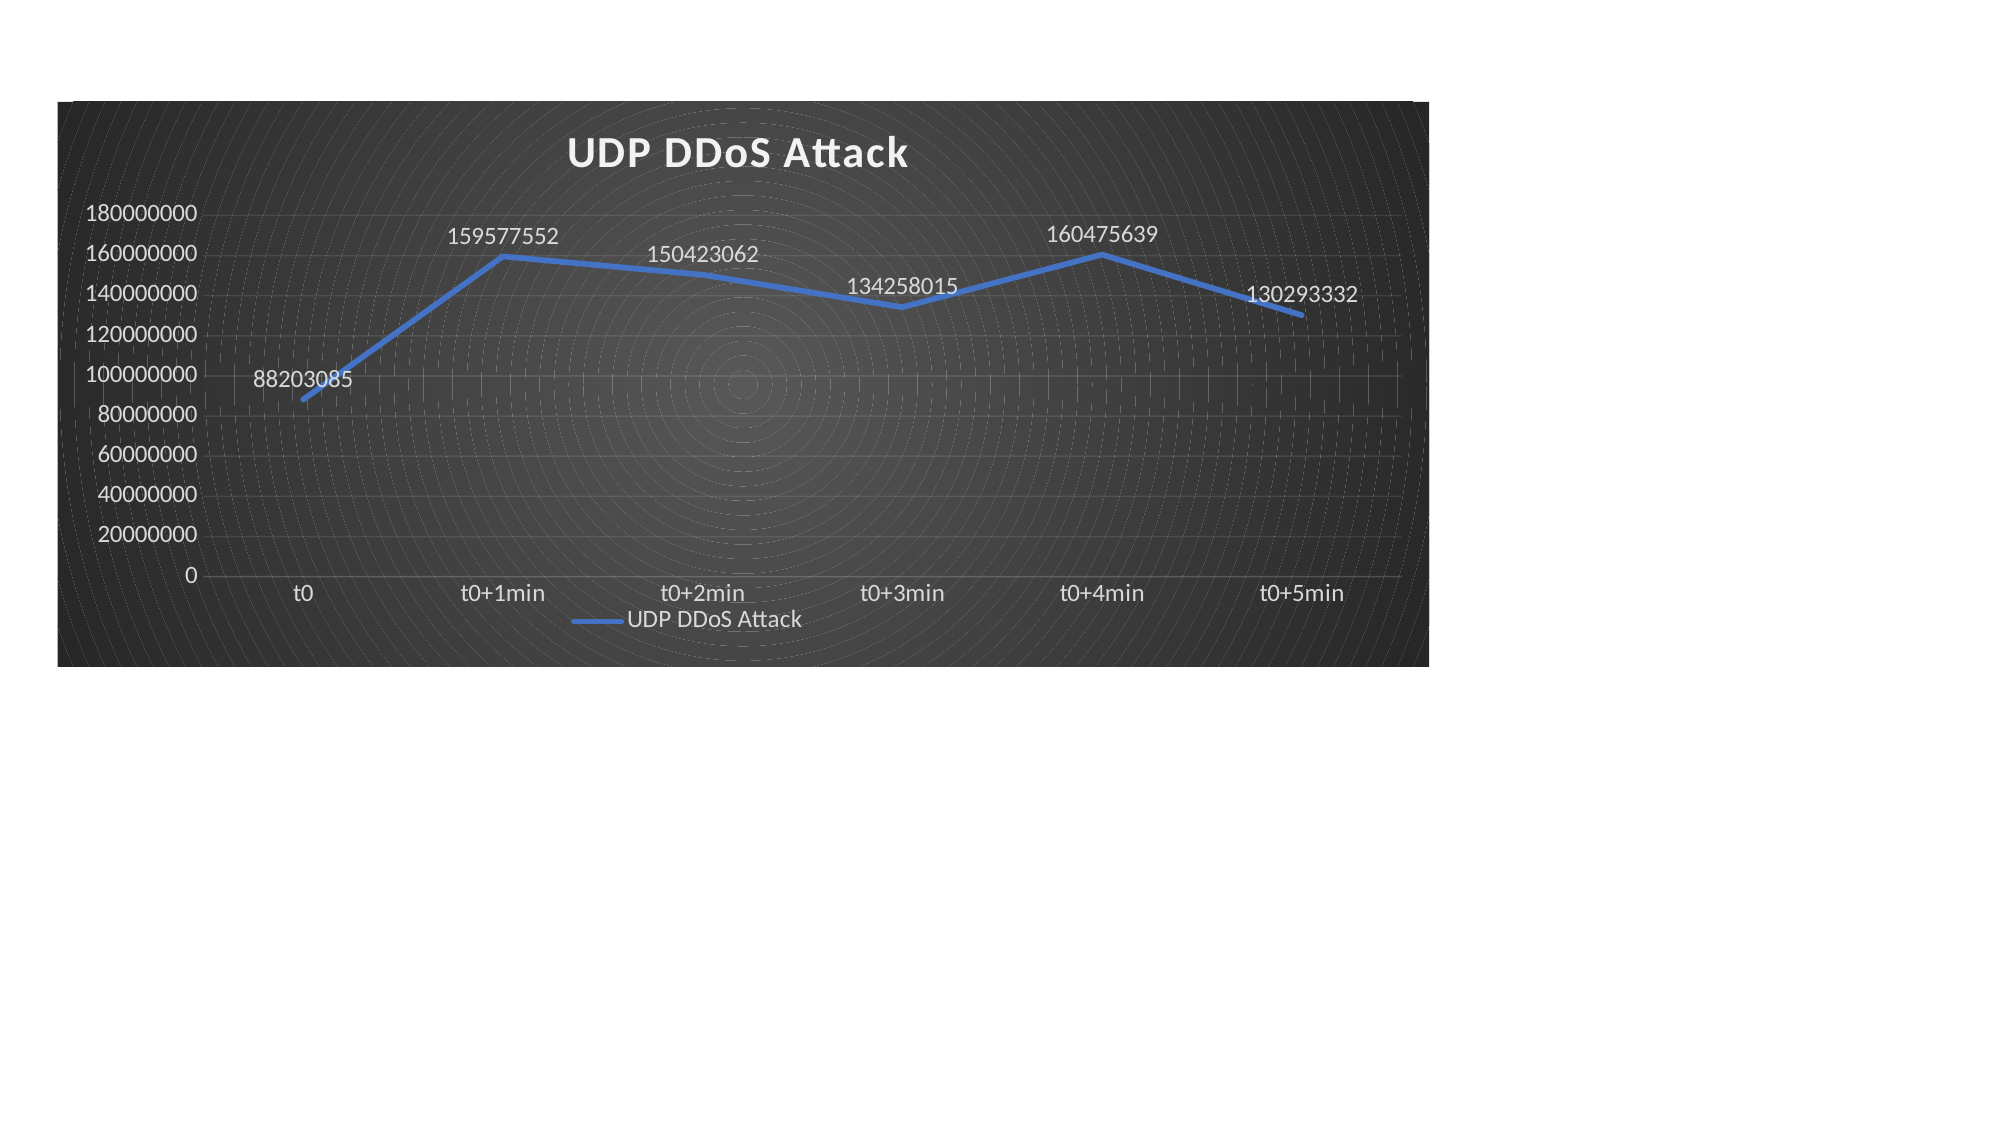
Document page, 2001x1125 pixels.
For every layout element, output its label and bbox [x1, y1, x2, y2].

chart [57, 101, 1430, 667]
